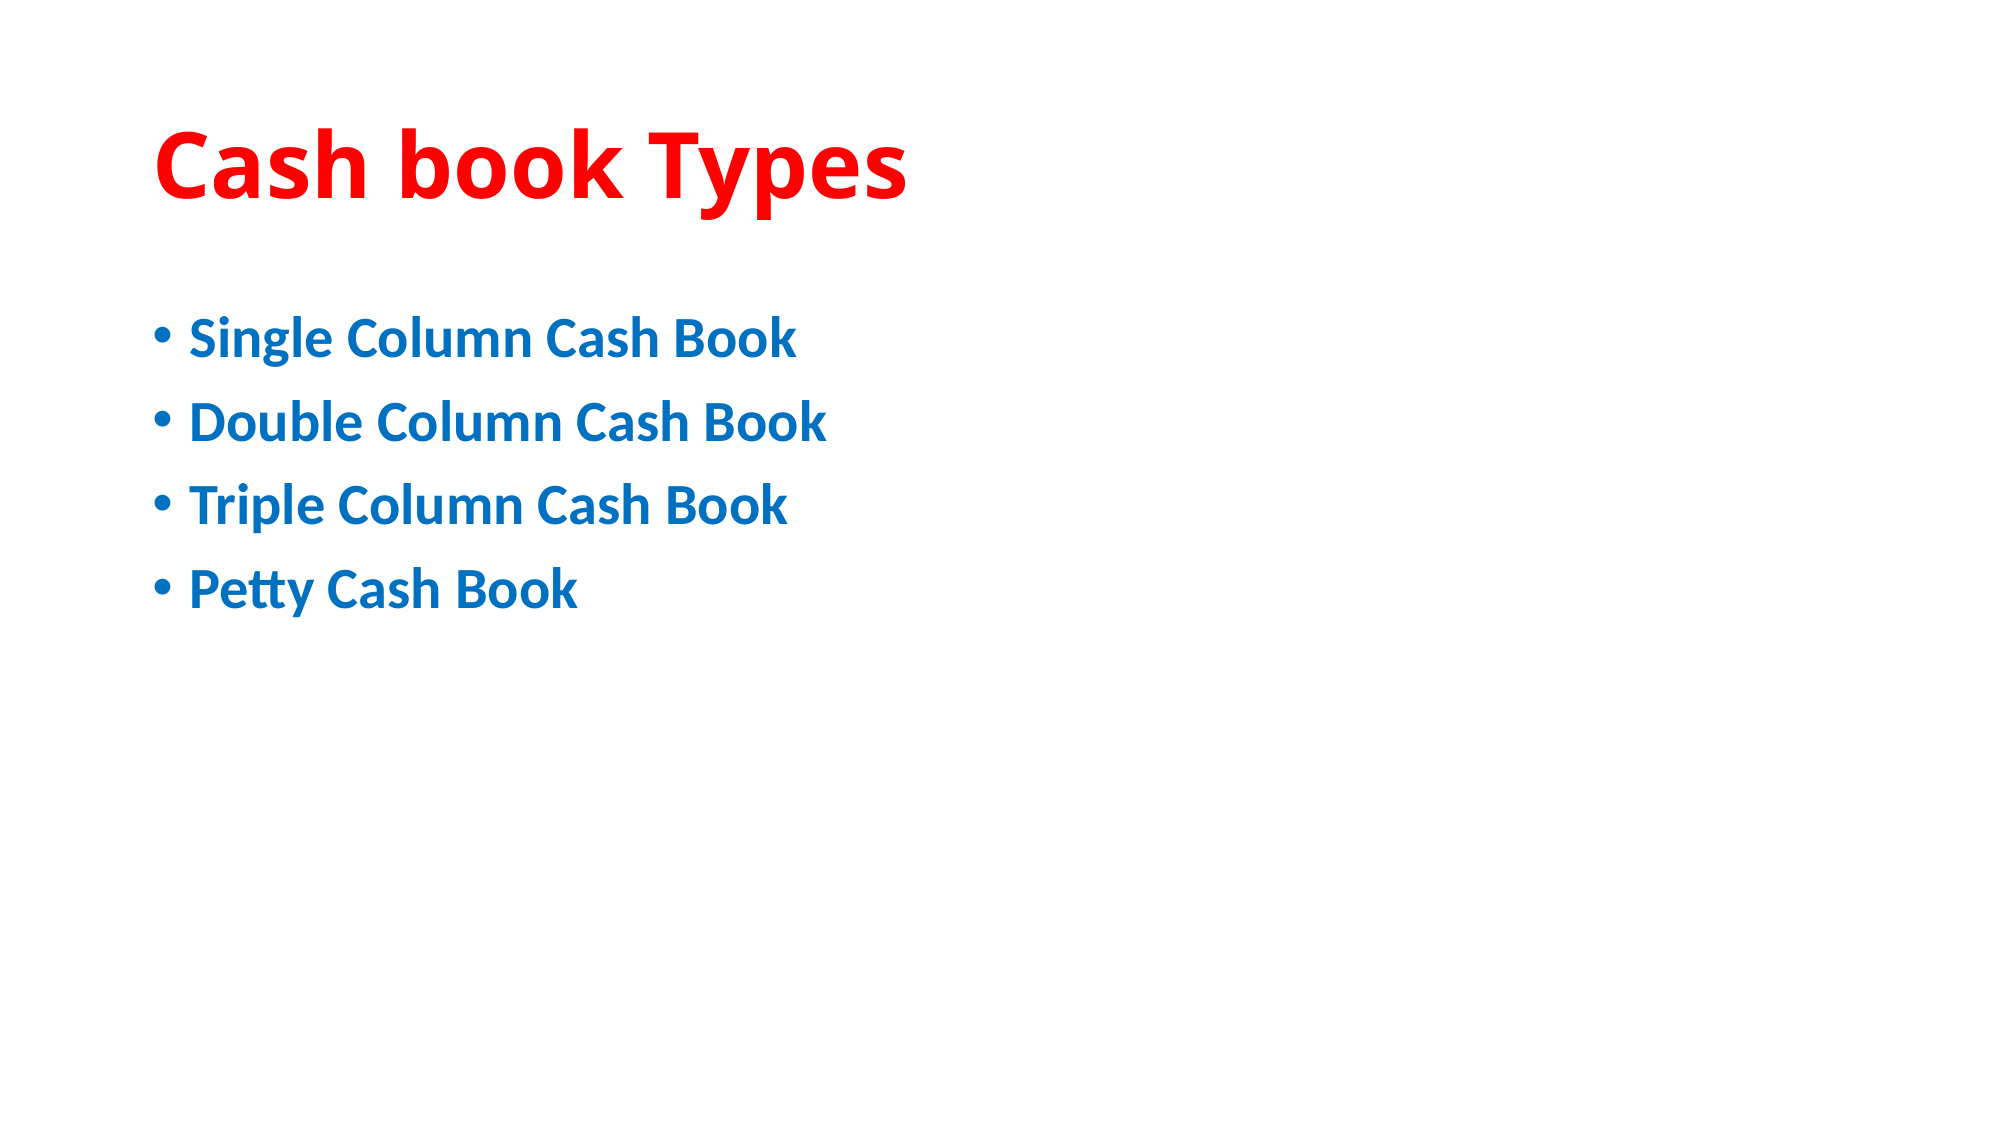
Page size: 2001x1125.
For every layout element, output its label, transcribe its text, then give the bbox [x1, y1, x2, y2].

list Single Column Cash Book Double Column Cash Book Triple Column Cash Book Petty Cash Book [137, 299, 1863, 1014]
title Cash book Types [137, 59, 1863, 278]
